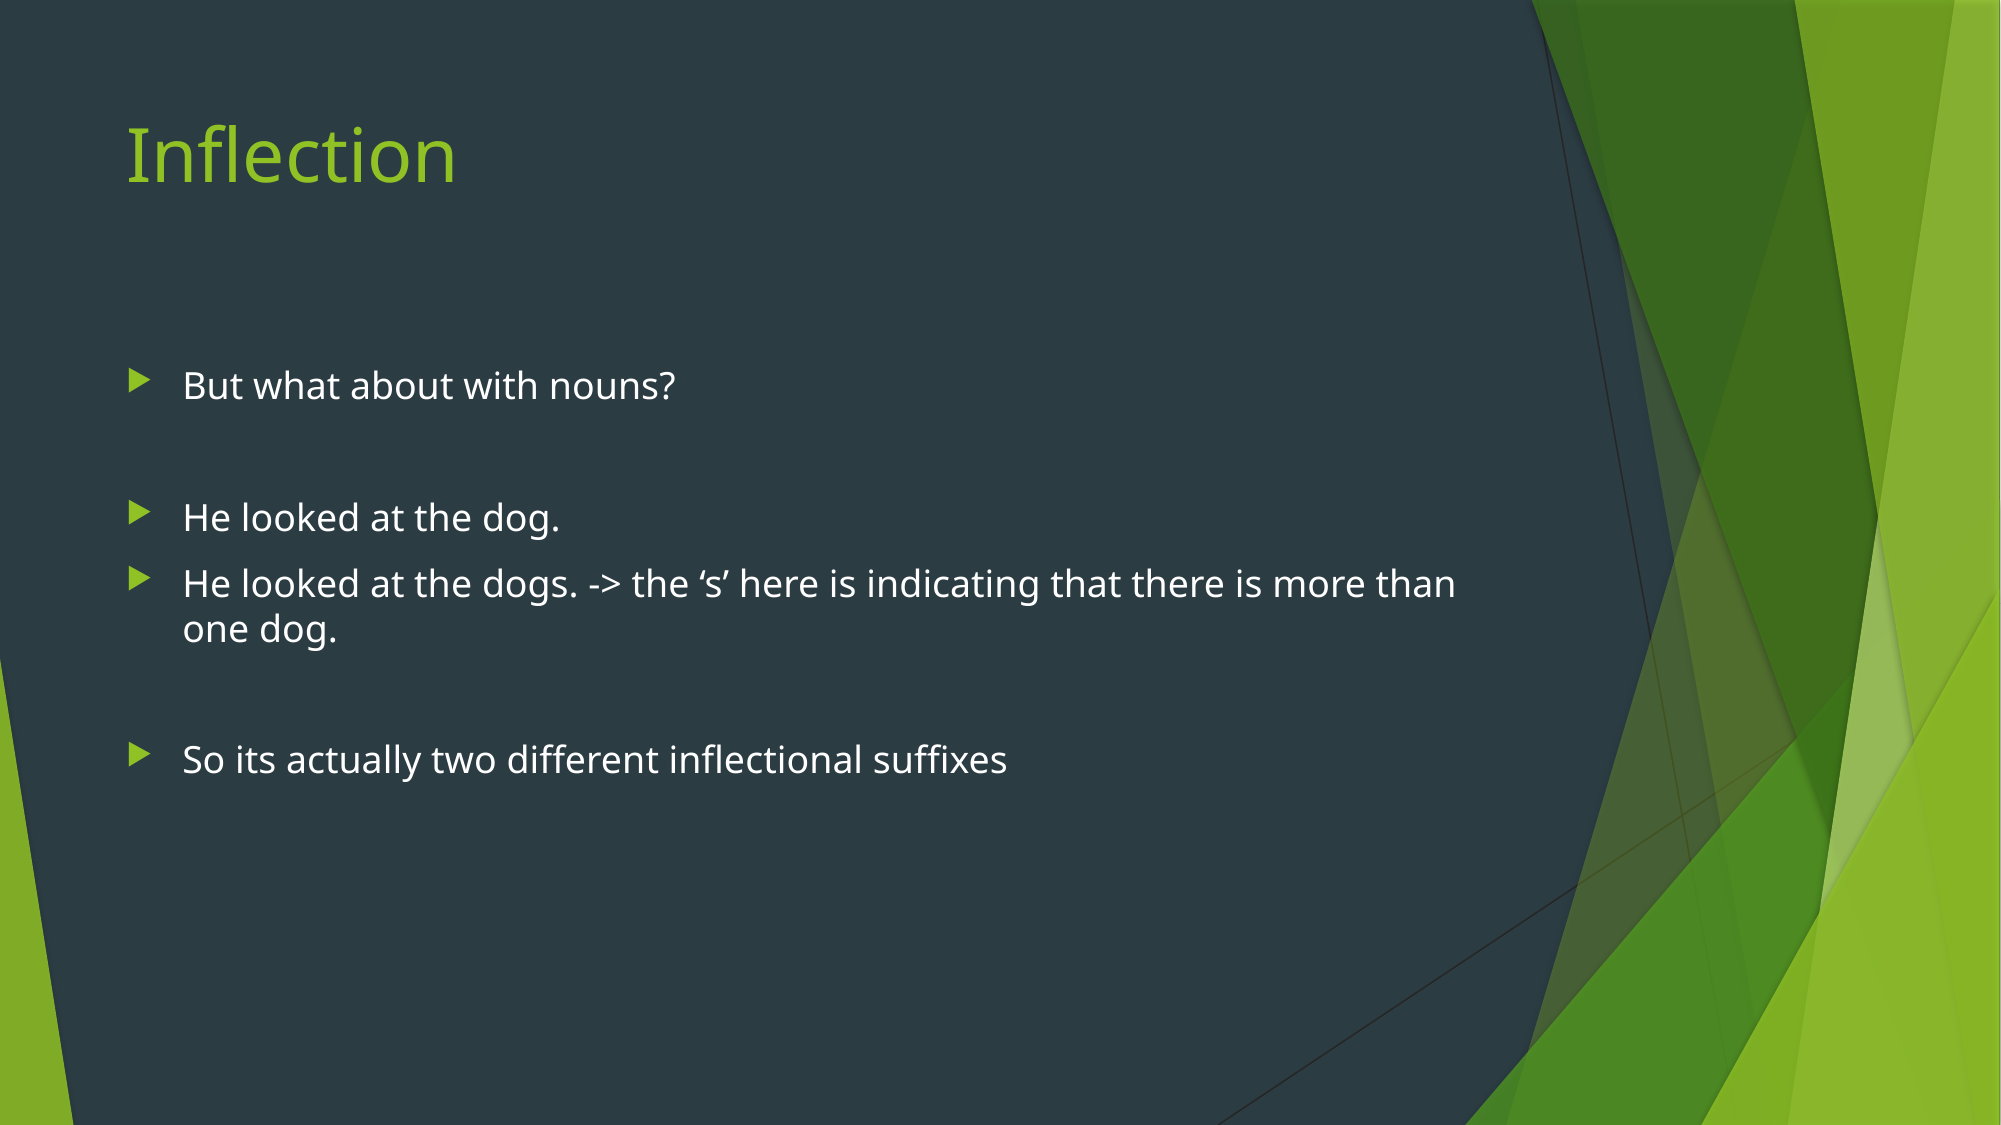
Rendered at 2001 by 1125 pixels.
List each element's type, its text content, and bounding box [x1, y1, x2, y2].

title Inflection [111, 99, 1522, 317]
list But what about with nouns? He looked at the dog. He looked at the dogs. -> the ‘s’ here is indicating that there is more than one dog. So its actually two different inflectional suffixes [111, 354, 1522, 992]
